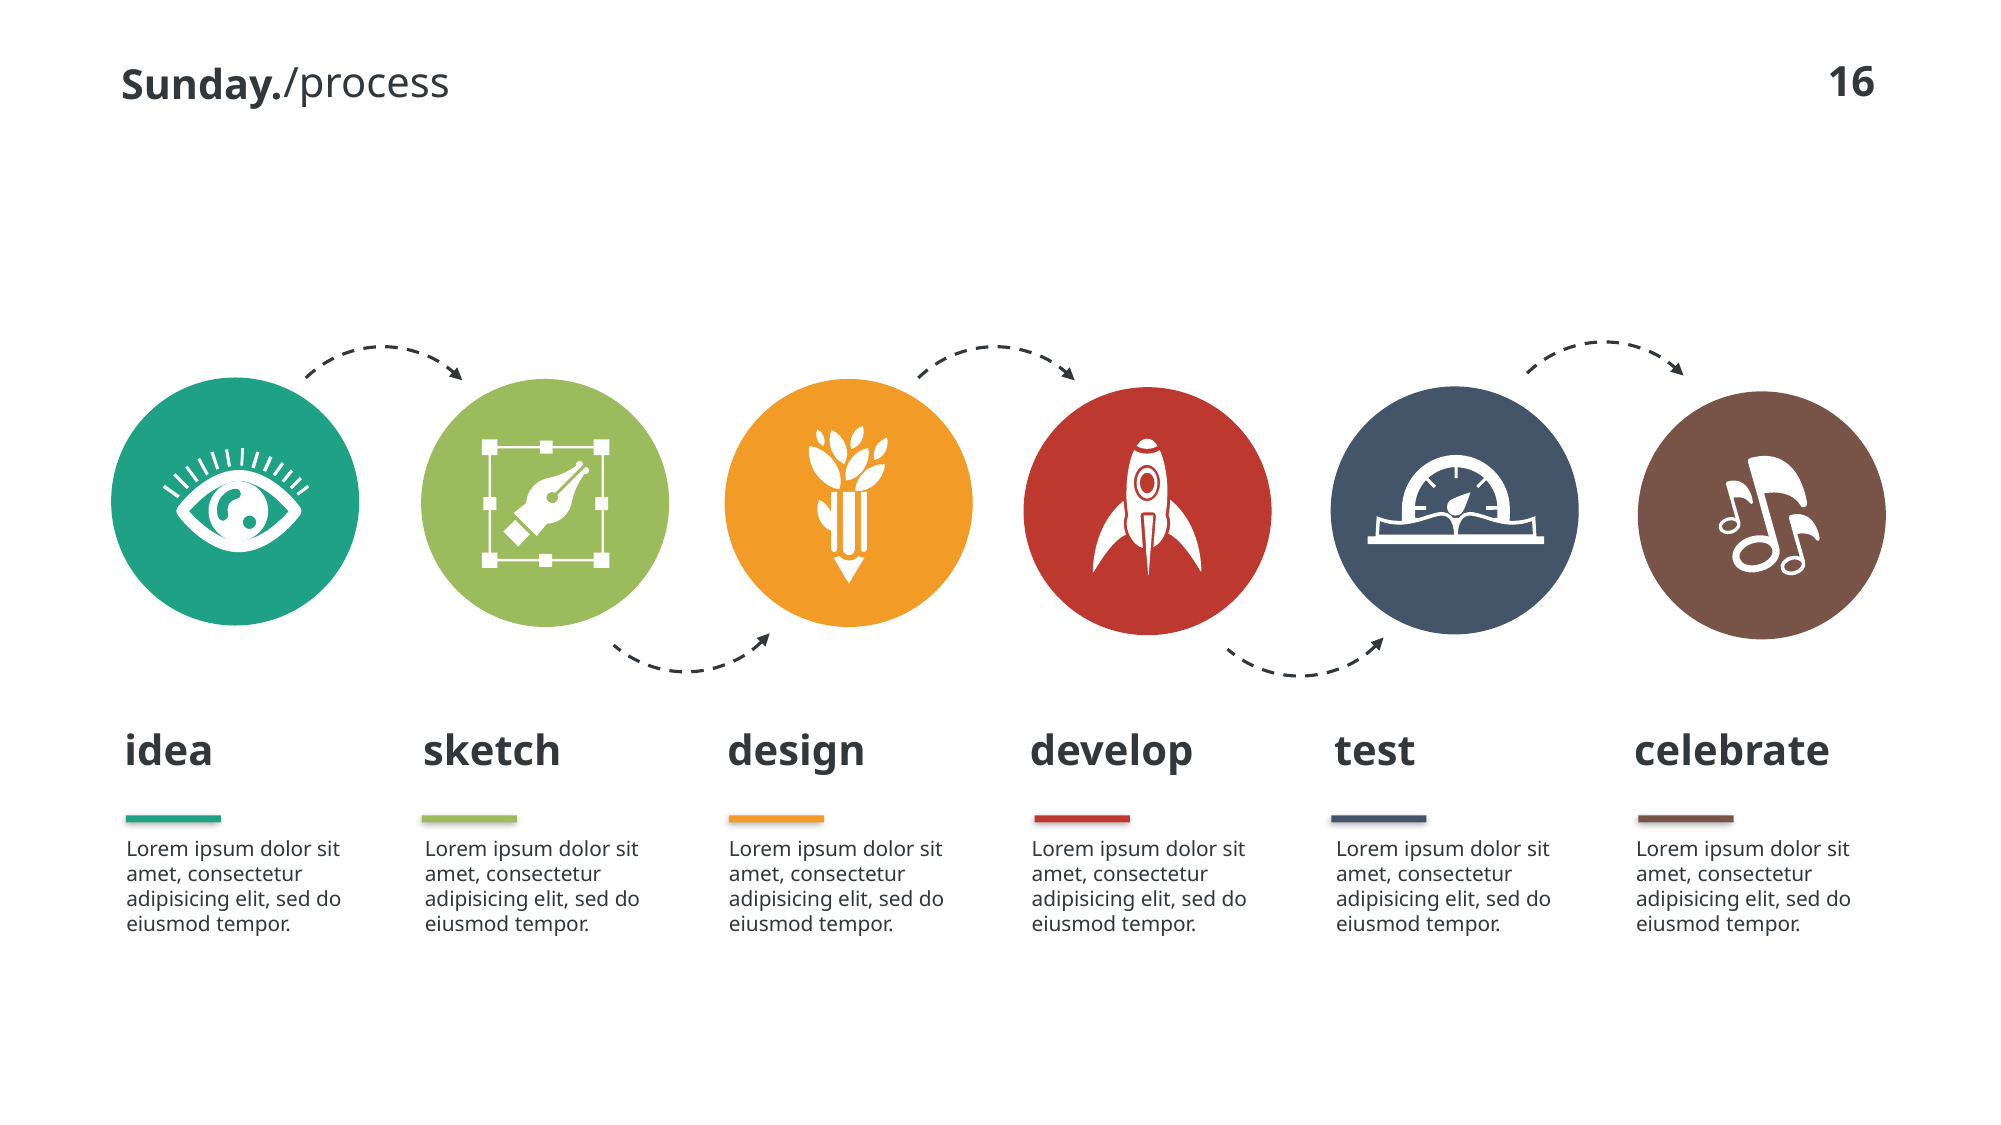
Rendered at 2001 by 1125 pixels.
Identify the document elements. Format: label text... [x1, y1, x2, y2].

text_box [110, 377, 360, 626]
text_box [307, 345, 461, 458]
list Lorem ipsum dolor sit amet, consectetur adipisicing elit, sed do eiusmod tempor. [1620, 827, 1894, 1059]
list Lorem ipsum dolor sit amet, consectetur adipisicing elit, sed do eiusmod tempor. [1320, 827, 1594, 1059]
list Lorem ipsum dolor sit amet, consectetur adipisicing elit, sed do eiusmod tempor. [713, 827, 987, 1059]
text_box [1331, 815, 1427, 823]
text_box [724, 378, 973, 628]
list design [712, 678, 986, 782]
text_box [1023, 386, 1272, 636]
text_box [613, 561, 769, 673]
text_box [1034, 815, 1131, 823]
text_box [728, 815, 825, 823]
list test [1319, 678, 1593, 782]
list develop [1014, 678, 1288, 782]
list Lorem ipsum dolor sit amet, consectetur adipisicing elit, sed do eiusmod tempor. [1016, 827, 1290, 1059]
text_box [1227, 565, 1382, 677]
text_box [125, 815, 222, 823]
list /process [268, 48, 993, 114]
list sketch [408, 678, 682, 782]
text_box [1637, 391, 1887, 640]
list idea [109, 678, 383, 782]
text_box [421, 815, 518, 823]
list Lorem ipsum dolor sit amet, consectetur adipisicing elit, sed do eiusmod tempor. [111, 827, 384, 1059]
text_box [1638, 815, 1734, 823]
text_box [1526, 341, 1684, 453]
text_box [1330, 386, 1579, 635]
text_box [918, 345, 1075, 458]
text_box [420, 378, 670, 628]
list celebrate [1619, 678, 1893, 782]
list Lorem ipsum dolor sit amet, consectetur adipisicing elit, sed do eiusmod tempor. [409, 827, 683, 1059]
